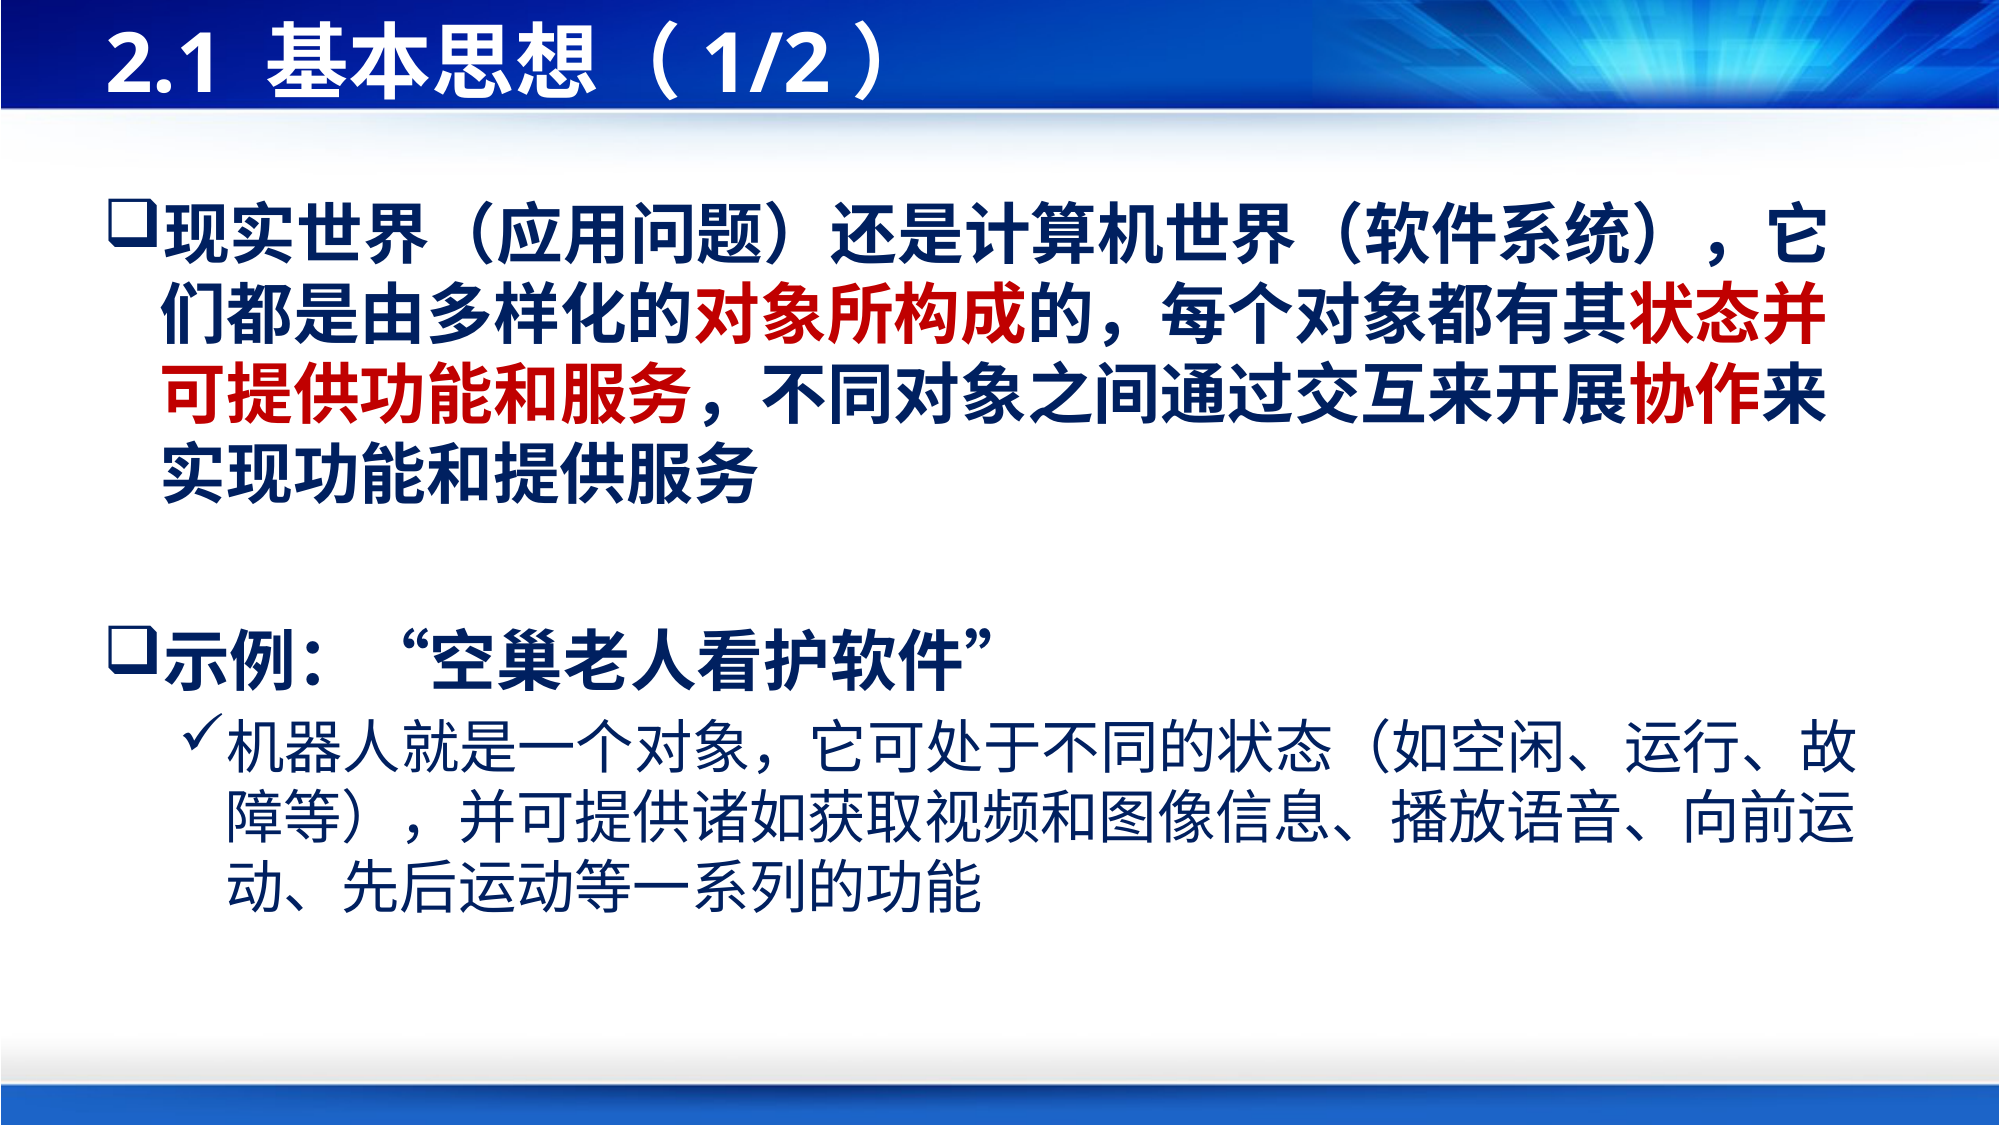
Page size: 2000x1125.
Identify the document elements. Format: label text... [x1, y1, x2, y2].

list 现实世界（应用问题）还是计算机世界（软件系统），它们都是由多样化的对象所构成的，每个对象都有其状态并可提供功能和服务，不同对象之间通过交互来开展协作来实现功能和提供服务 示例：“空巢老人看护软件” 机器人就是一个对象，它可处于不同的状态（如空闲、运行、故障等），并可提供诸如获取视频和图像信息、播放语音、向前运动、先后运动等一系列的功能 [88, 184, 1880, 1012]
title 2.1 基本思想（1/2） [90, 1, 1880, 118]
picture [1, 0, 1999, 1125]
